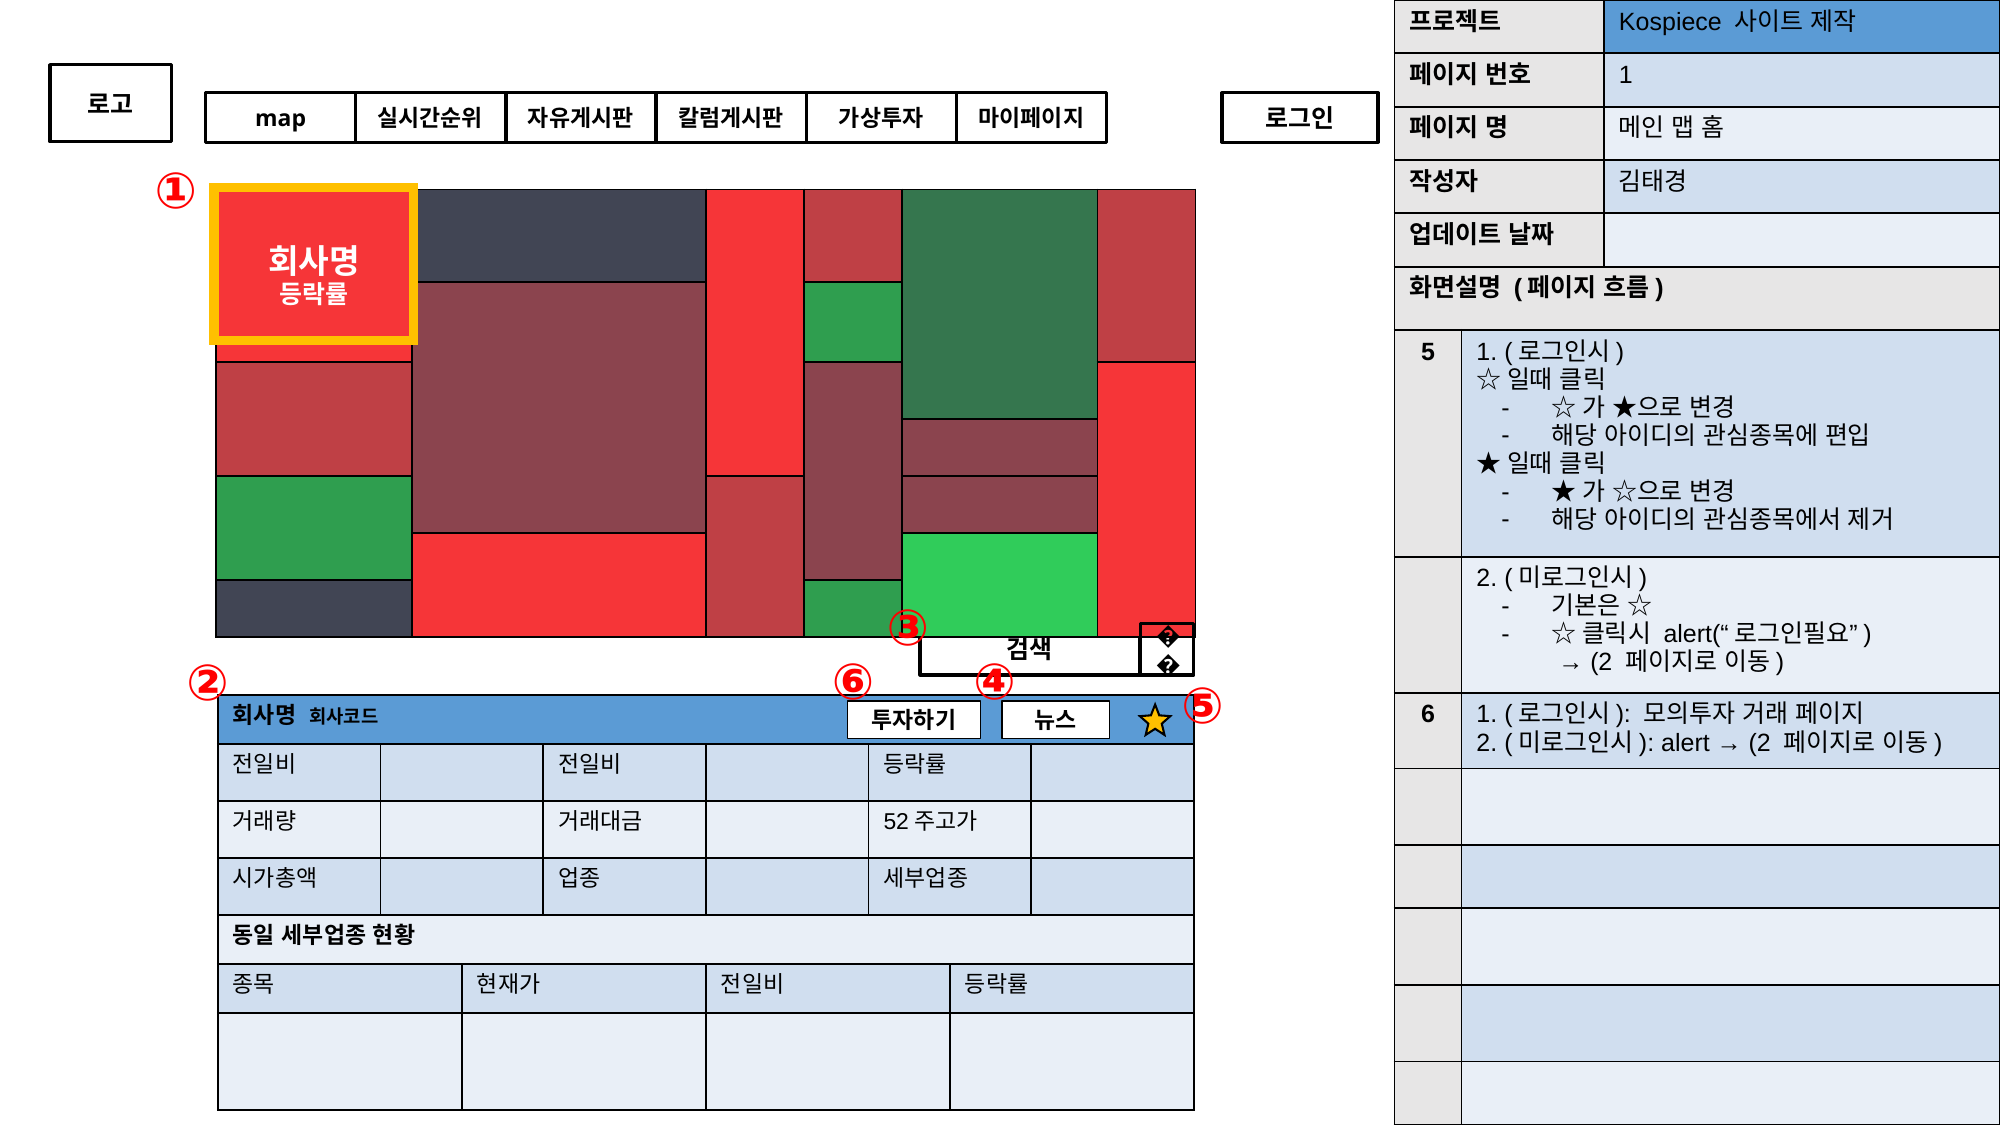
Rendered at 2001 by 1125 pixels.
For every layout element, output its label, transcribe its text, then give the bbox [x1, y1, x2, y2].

table_cell [951, 1014, 1193, 1109]
table_cell [1032, 802, 1193, 857]
table_cell [805, 283, 901, 361]
table_cell [463, 1014, 705, 1109]
table_cell [903, 477, 1097, 532]
table_cell [1462, 1062, 1999, 1124]
table_cell 등락률 [869, 745, 1030, 800]
table_header 프로젝트 [1395, 1, 1603, 52]
table_cell 현재가 [463, 965, 705, 1012]
table_cell 시가총액 [219, 859, 380, 914]
text_box 마이페이지 [956, 92, 1107, 143]
table_cell [1605, 214, 1999, 266]
table_cell 김태경 [1605, 161, 1999, 212]
table_cell [707, 802, 868, 857]
table_header [805, 190, 901, 281]
table_cell 페이지 명 [1395, 108, 1603, 159]
table_cell 종목 [219, 965, 461, 1012]
table_header 회사명 회사코드 [219, 696, 1193, 743]
table_cell [1032, 745, 1193, 800]
text_box 로고 [49, 64, 172, 142]
table_cell [1395, 1062, 1461, 1124]
table_cell [1462, 909, 1999, 984]
table_cell [903, 420, 1097, 475]
text_box 뉴스 [1002, 700, 1110, 739]
table_cell [381, 745, 542, 800]
table_cell [381, 802, 542, 857]
text_box 실시간순위 [355, 92, 505, 143]
table_cell 페이지 번호 [1395, 54, 1603, 106]
table_cell 전일비 [219, 745, 380, 800]
table_header [1098, 190, 1195, 361]
table_cell 세부업종 [869, 859, 1030, 914]
table_cell [1032, 859, 1193, 914]
table_cell 거래대금 [544, 802, 705, 857]
table_cell [413, 534, 705, 636]
table_cell [1395, 846, 1461, 907]
table_cell [1395, 909, 1461, 984]
text_box map [205, 92, 355, 143]
text_box [214, 187, 414, 341]
table_cell [707, 477, 803, 636]
table_header 회사명 등락률 [217, 341, 411, 361]
text_box 칼럼게시판 [656, 92, 807, 143]
table_cell [903, 534, 1097, 636]
table_cell [413, 283, 705, 532]
table_cell 업데이트 날짜 [1395, 214, 1603, 266]
text_box 🔍 [1140, 623, 1194, 675]
table_cell 52주고가 [869, 802, 1030, 857]
table_cell 동일 세부업종 현황 [219, 916, 1193, 963]
text_box ④ [958, 641, 1032, 718]
text_box 투자하기 [847, 700, 981, 739]
text_box 가상투자 [807, 92, 956, 143]
table_cell 메인 맵 홈 [1605, 108, 1999, 159]
table_cell [1462, 986, 1999, 1061]
table_header 화면설명 (페이지 흐름) [1395, 268, 1999, 329]
text_box 로그인 [1222, 92, 1379, 143]
table_cell [707, 1014, 949, 1109]
table_cell 거래량 [219, 802, 380, 857]
table_cell [217, 363, 411, 475]
text_box ⑤ [1166, 666, 1244, 742]
text_box 자유게시판 [505, 92, 656, 143]
table_header [903, 190, 1097, 418]
table_cell [219, 1014, 461, 1109]
table_cell 2. (미로그인시) 기본은 ☆ ☆클릭시 alert(“로그인필요”) → (2 페이지로 이동) [1462, 558, 1999, 692]
text_box ⑥ [816, 641, 891, 718]
text_box ③ [871, 588, 944, 664]
table_cell [381, 859, 542, 914]
text_box 검색 [919, 638, 1140, 675]
table_cell 1. (로그인시) ☆일때 클릭 ☆가 ★으로 변경 해당 아이디의 관심종목에 편입 ★일때 클릭 ★가 ☆으로 변경 해당 아이디의 관심종목에서 제거 [1462, 331, 1999, 556]
table_cell [805, 363, 901, 579]
table_header [707, 190, 803, 475]
table_cell [217, 581, 411, 636]
table_cell [707, 859, 868, 914]
table_cell 6 [1395, 694, 1461, 768]
table_cell [1395, 558, 1461, 692]
text_box ② [171, 642, 250, 719]
table_cell [707, 745, 868, 800]
table_cell 작성자 [1395, 161, 1603, 212]
table_cell [1462, 769, 1999, 844]
text_box ① [139, 150, 230, 227]
table_cell [1462, 846, 1999, 907]
table_header [414, 190, 705, 281]
table_cell [1395, 769, 1461, 844]
table_cell [1098, 363, 1195, 636]
table_cell 1. (로그인시): 모의투자 거래 페이지 2. (미로그인시): alert → (2 페이지로 이동) [1462, 694, 1999, 768]
table_cell 전일비 [707, 965, 949, 1012]
table_cell [217, 477, 411, 579]
table_cell 등락률 [951, 965, 1193, 1012]
text_box [1139, 704, 1166, 735]
table_cell 업종 [544, 859, 705, 914]
table_cell 1 [1605, 54, 1999, 106]
table_header Kospiece 사이트 제작 [1605, 1, 1999, 52]
table_cell [805, 581, 901, 636]
table_cell 5 [1395, 331, 1461, 556]
table_cell [1395, 986, 1461, 1061]
table_cell 전일비 [544, 745, 705, 800]
